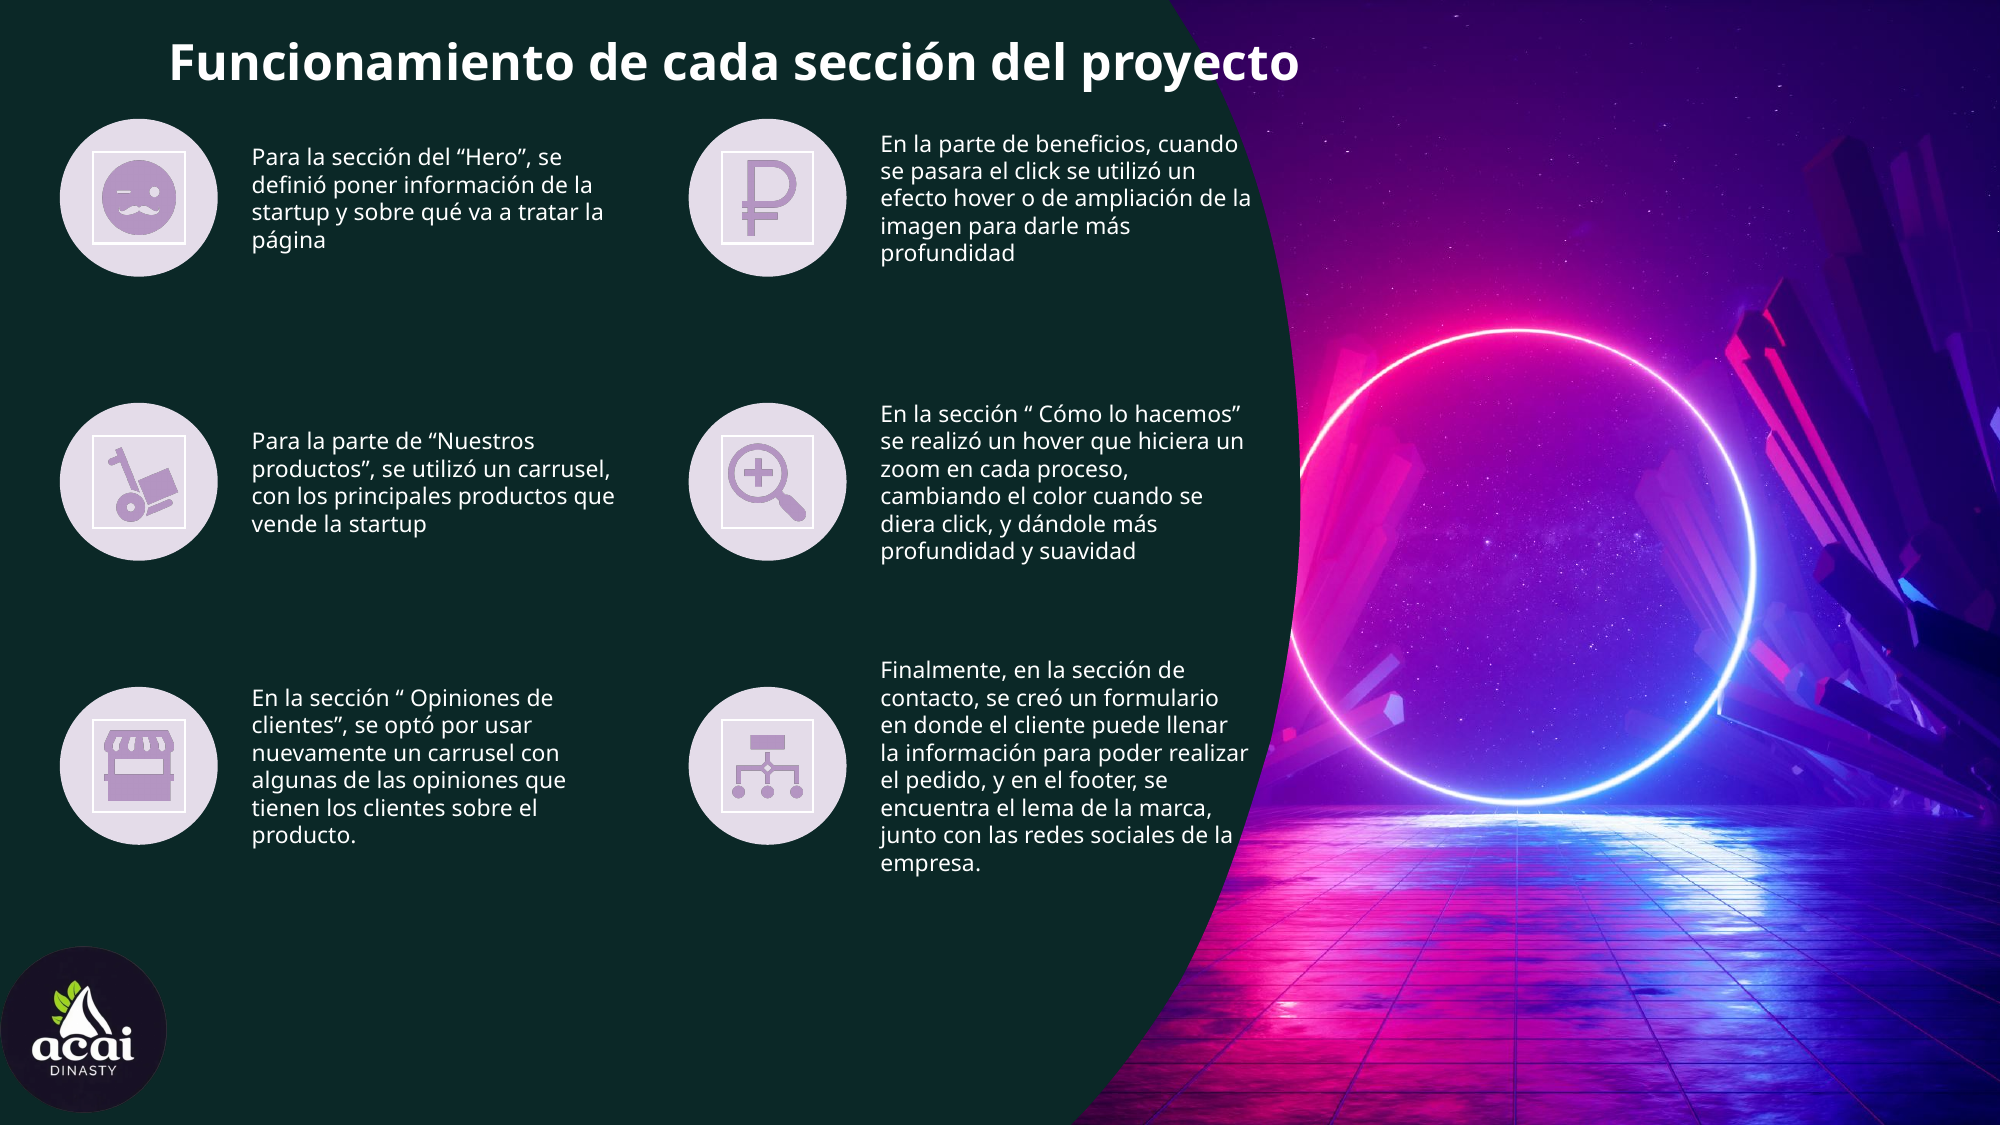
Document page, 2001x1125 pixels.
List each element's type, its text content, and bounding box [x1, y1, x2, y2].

text_box Funcionamiento de cada sección del proyecto [153, 23, 1070, 98]
picture [1070, 0, 2000, 1125]
text_box [0, 0, 1070, 110]
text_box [0, 110, 1313, 853]
picture [0, 946, 167, 1113]
text_box [0, 853, 1070, 1125]
